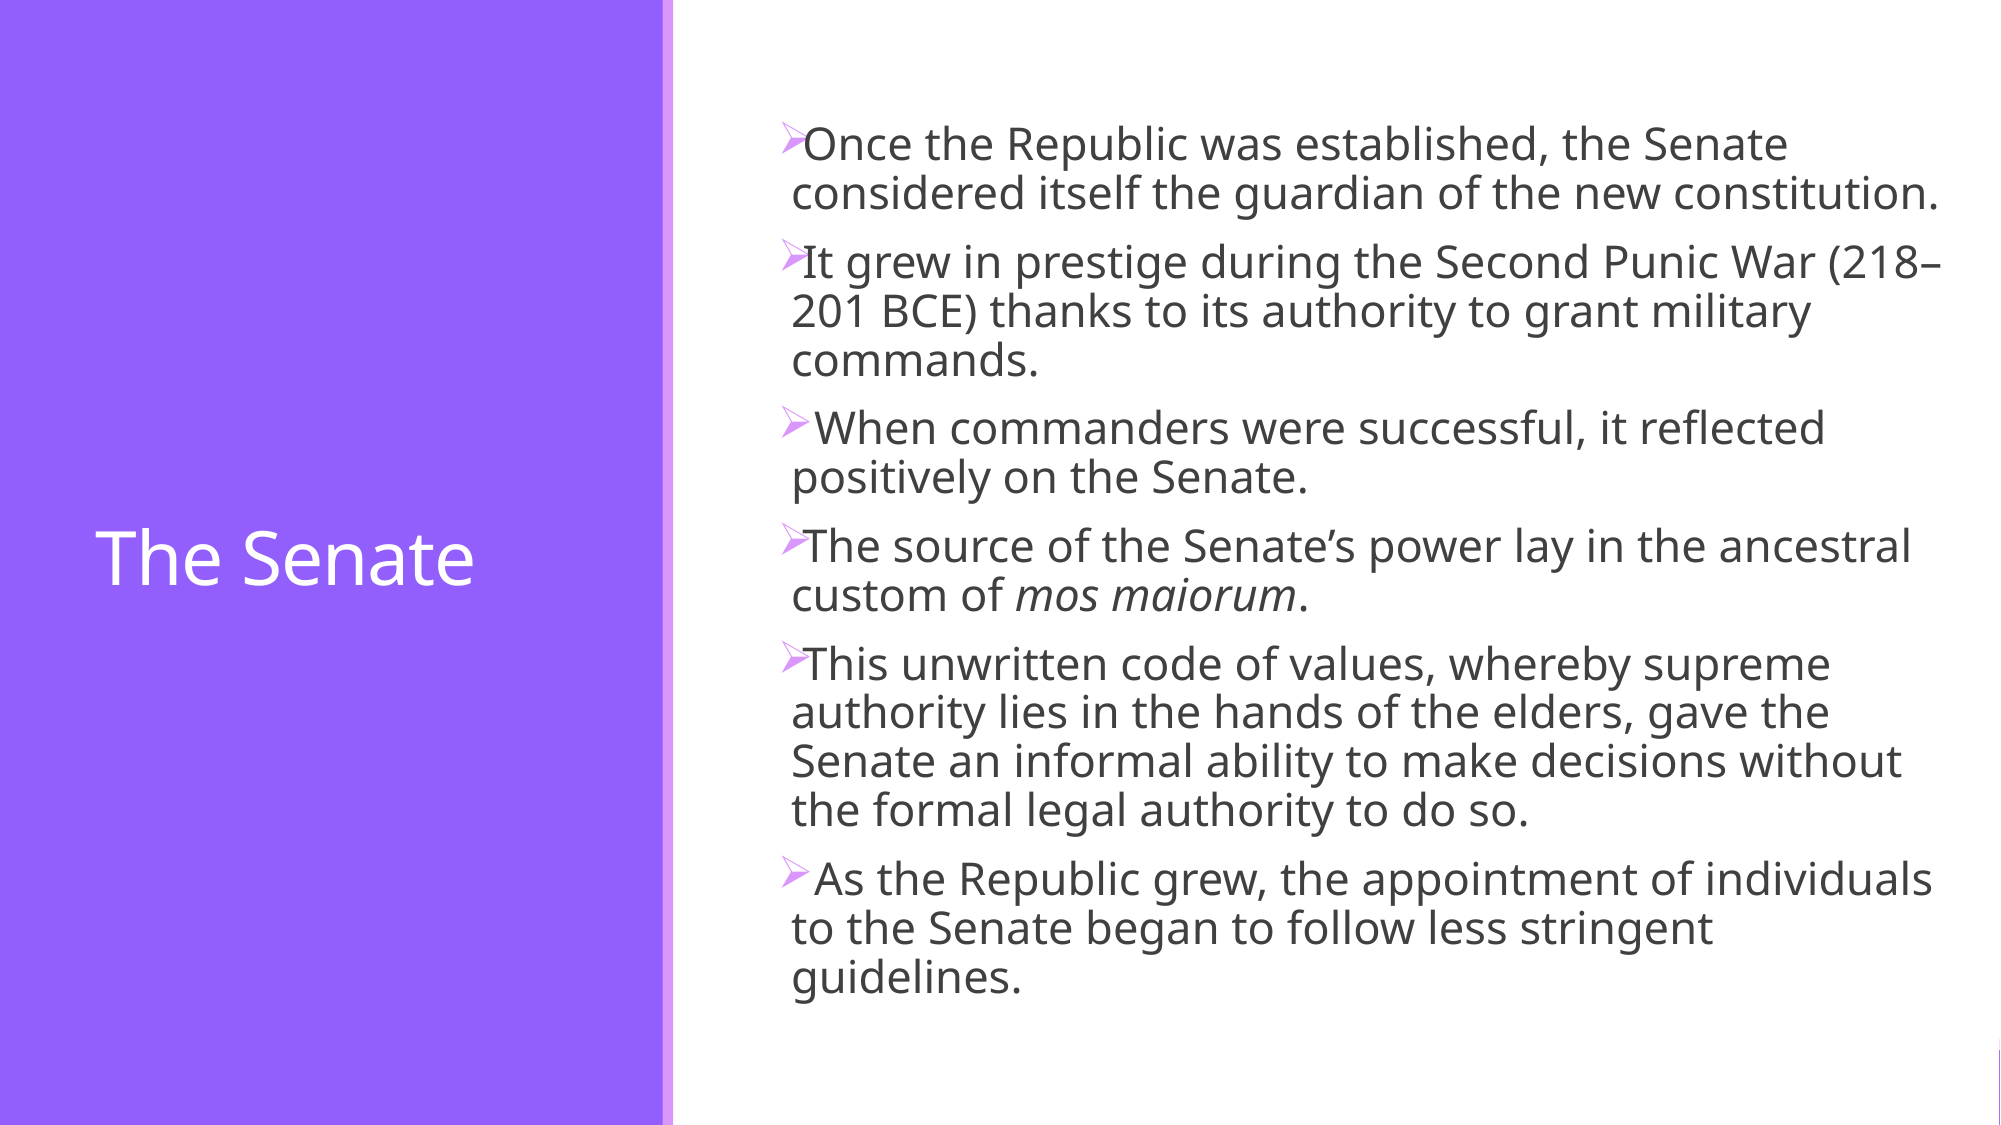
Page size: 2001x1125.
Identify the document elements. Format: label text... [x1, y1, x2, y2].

text_box [661, 0, 674, 1125]
list Once the Republic was established, the Senate considered itself the guardian of the new constitution. It grew in prestige during the Second Punic War (218–201 BCE) thanks to its authority to grant military commands. When commanders were successful, it reflected positively on the Senate. The source of the Senate’s power lay in the ancestral custom of mos maiorum. This unwritten code of values, whereby supreme authority lies in the hands of the elders, gave the Senate an informal ability to make decisions without the formal legal authority to do so. As the Republic grew, the appointment of individuals to the Senate began to follow less stringent guidelines. [777, 99, 1951, 1026]
title The Senate [80, 99, 587, 1026]
text_box [674, 0, 2000, 1125]
text_box [0, 0, 661, 1125]
